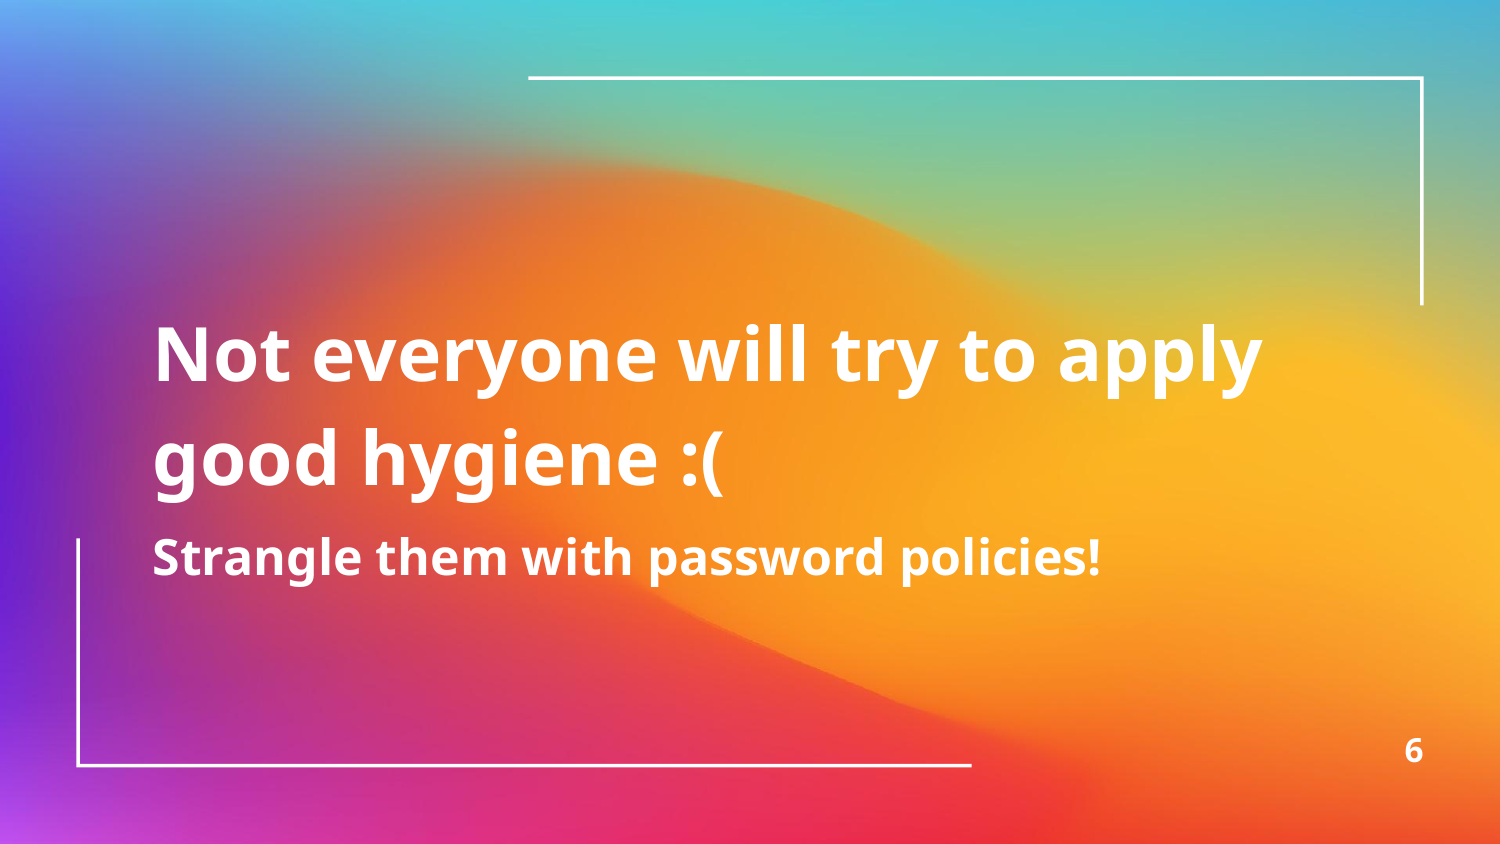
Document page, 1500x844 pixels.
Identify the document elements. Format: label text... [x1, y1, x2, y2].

title Not everyone will try to apply good hygiene :( [152, 249, 1348, 501]
picture [0, 0, 1500, 844]
slide_number ‹#› [1347, 696, 1424, 775]
subtitle Strangle them with password policies! [152, 516, 1348, 594]
